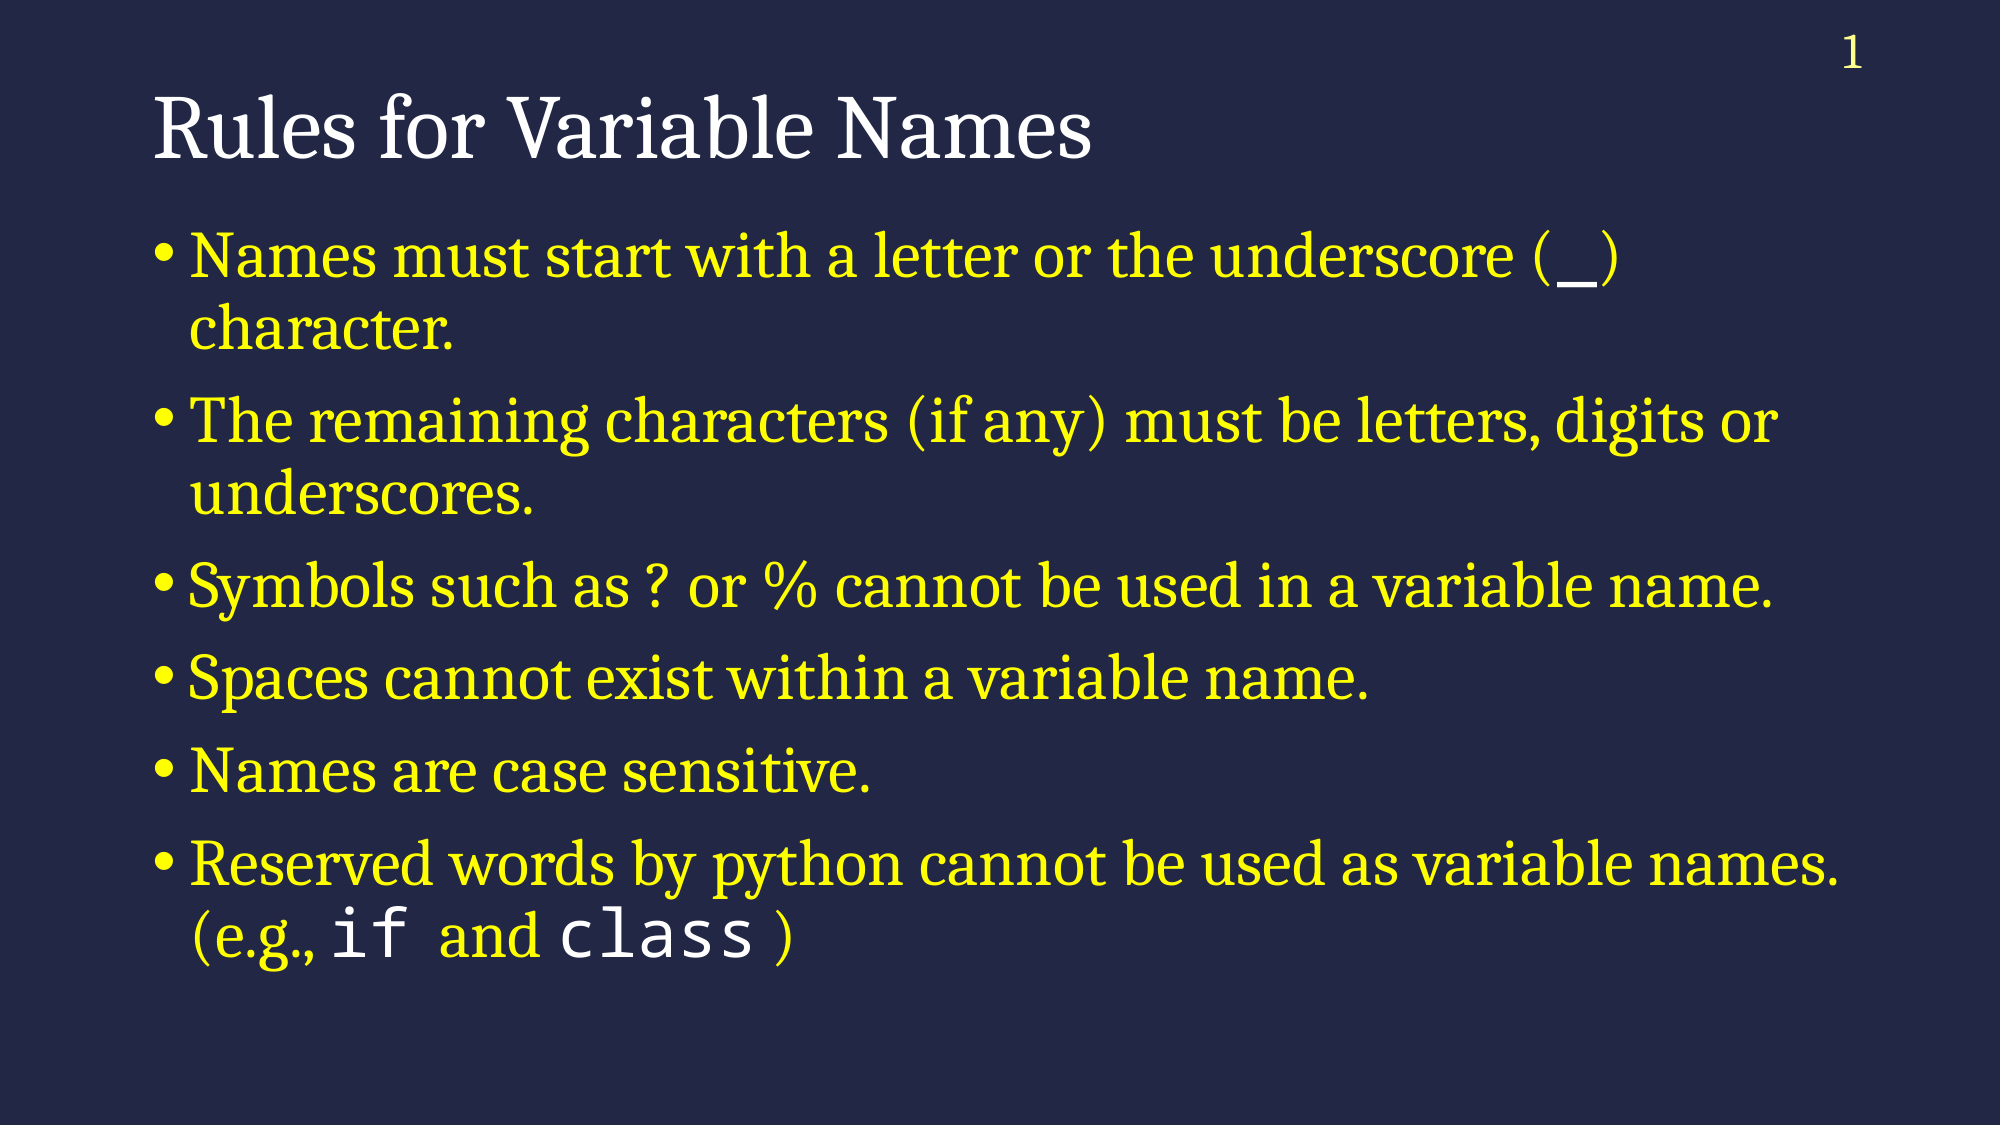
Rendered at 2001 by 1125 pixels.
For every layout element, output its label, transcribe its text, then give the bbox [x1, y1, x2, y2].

title Rules for Variable Names [137, 59, 1863, 198]
list Names must start with a letter or the underscore (_) character. The remaining characters (if any) must be letters, digits or underscores. Symbols such as ? or % cannot be used in a variable name. Spaces cannot exist within a variable name. Names are case sensitive. Reserved words by python cannot be used as variable names. (e.g., if and class ) [137, 212, 1863, 1012]
slide_number 1 [1760, 18, 1877, 79]
